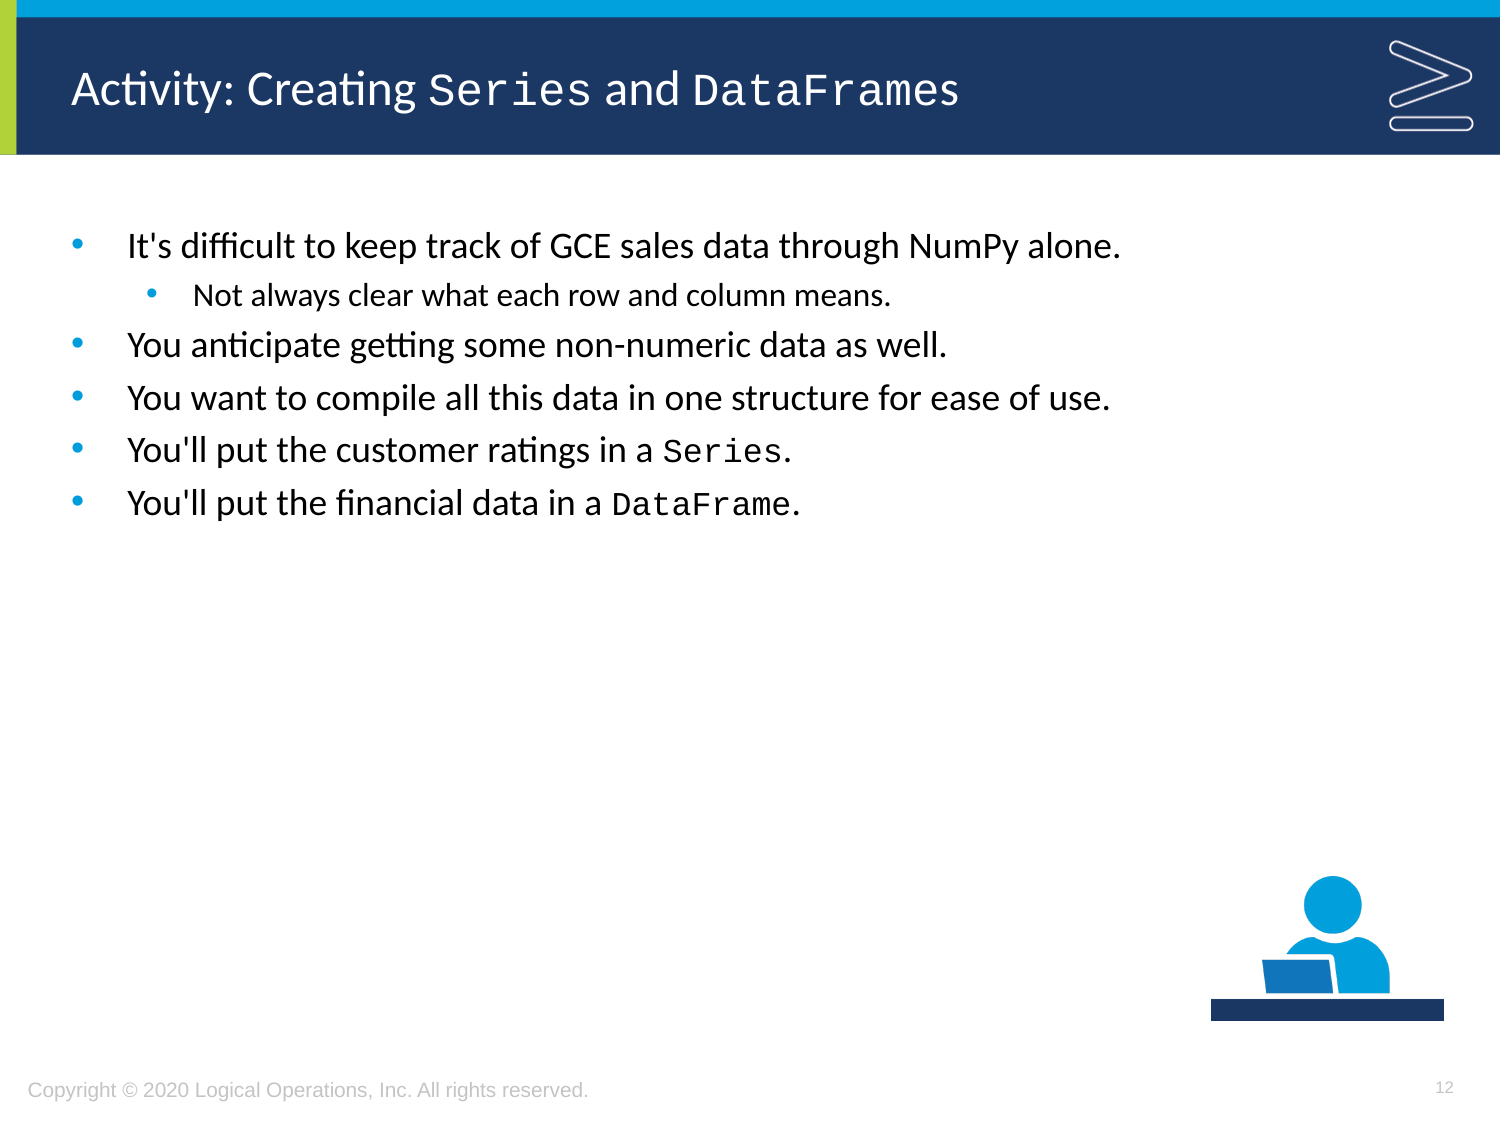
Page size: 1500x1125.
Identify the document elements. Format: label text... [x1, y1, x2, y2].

picture [1350, 18, 1500, 155]
slide_number 12 [1118, 1057, 1469, 1118]
title Activity: Creating Series and DataFrames [56, 16, 1350, 155]
list It's difficult to keep track of GCE sales data through NumPy alone. Not always clear what each row and column means. You anticipate getting some non-numeric data as well. You want to compile all this data in one structure for ease of use. You'll put the customer ratings in a Series. You'll put the financial data in a DataFrame. [56, 213, 1444, 1021]
picture [0, 0, 56, 155]
